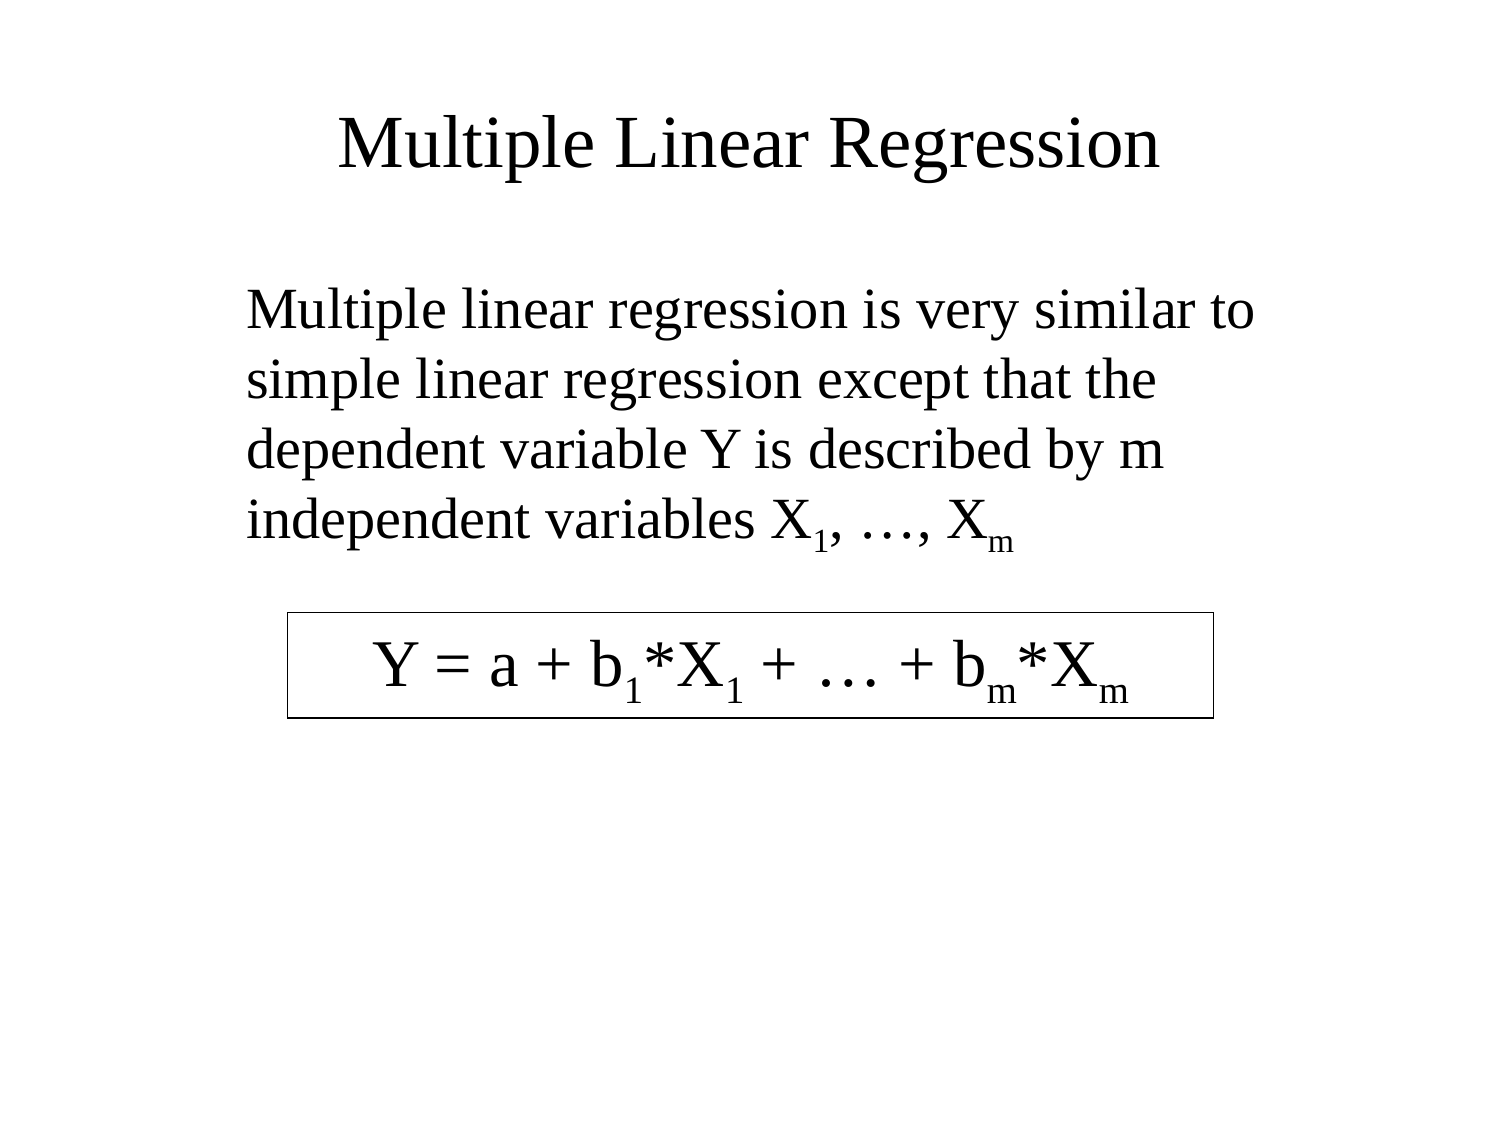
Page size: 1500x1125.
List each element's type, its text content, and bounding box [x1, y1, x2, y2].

text_box Multiple linear regression is very similar to simple linear regression except that the dependent variable Y is described by m independent variables X1, …, Xm [231, 262, 1275, 567]
text_box Y = a + b1*X1 + … + bm*Xm [287, 612, 1214, 719]
title Multiple Linear Regression [112, 74, 1388, 201]
